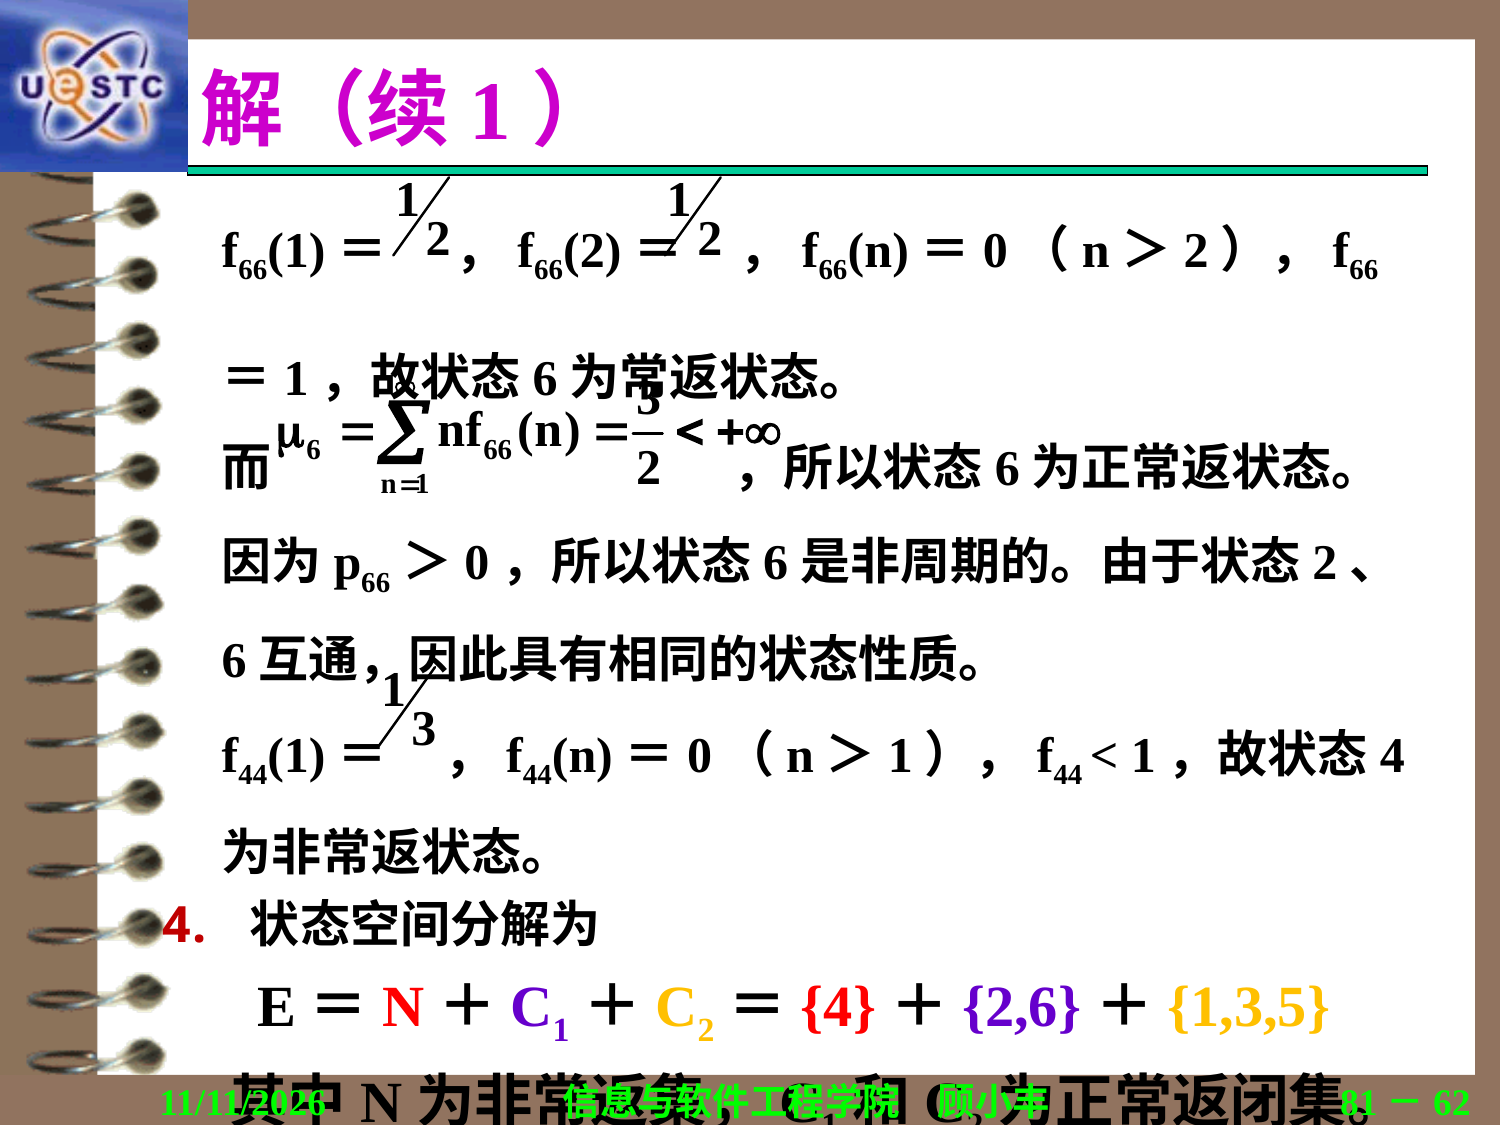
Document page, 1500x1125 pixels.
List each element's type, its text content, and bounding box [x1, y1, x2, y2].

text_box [269, 362, 791, 506]
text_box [383, 166, 459, 268]
footer 信息与软件工程学院 顾小丰 [462, 1077, 1151, 1123]
list f66(1)＝ ，f66(2)＝ ，f66(n)＝0（n＞2），f66＝1，故状态6为常返状态。 而 ，所以状态6为正常返状态。因为p66＞0，所以状态6是非周期的。由于状态2、6互通，因此具有相同的状态性质。 f44(1)＝ ，f44(n)＝0（n＞1），f44 < 1，故状态4为非常返状态。 状态空间分解为 E＝N＋C1＋C2＝{4}＋{2,6}＋{1,3,5} 其中N为非常返集，C1和C2为正常返闭集。 [162, 149, 1425, 1081]
title 解（续1） [200, 56, 1425, 149]
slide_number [159, 1077, 435, 1123]
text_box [655, 166, 731, 268]
picture [0, 0, 194, 1075]
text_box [369, 656, 449, 758]
slide_number 81－62 [1220, 1077, 1471, 1123]
